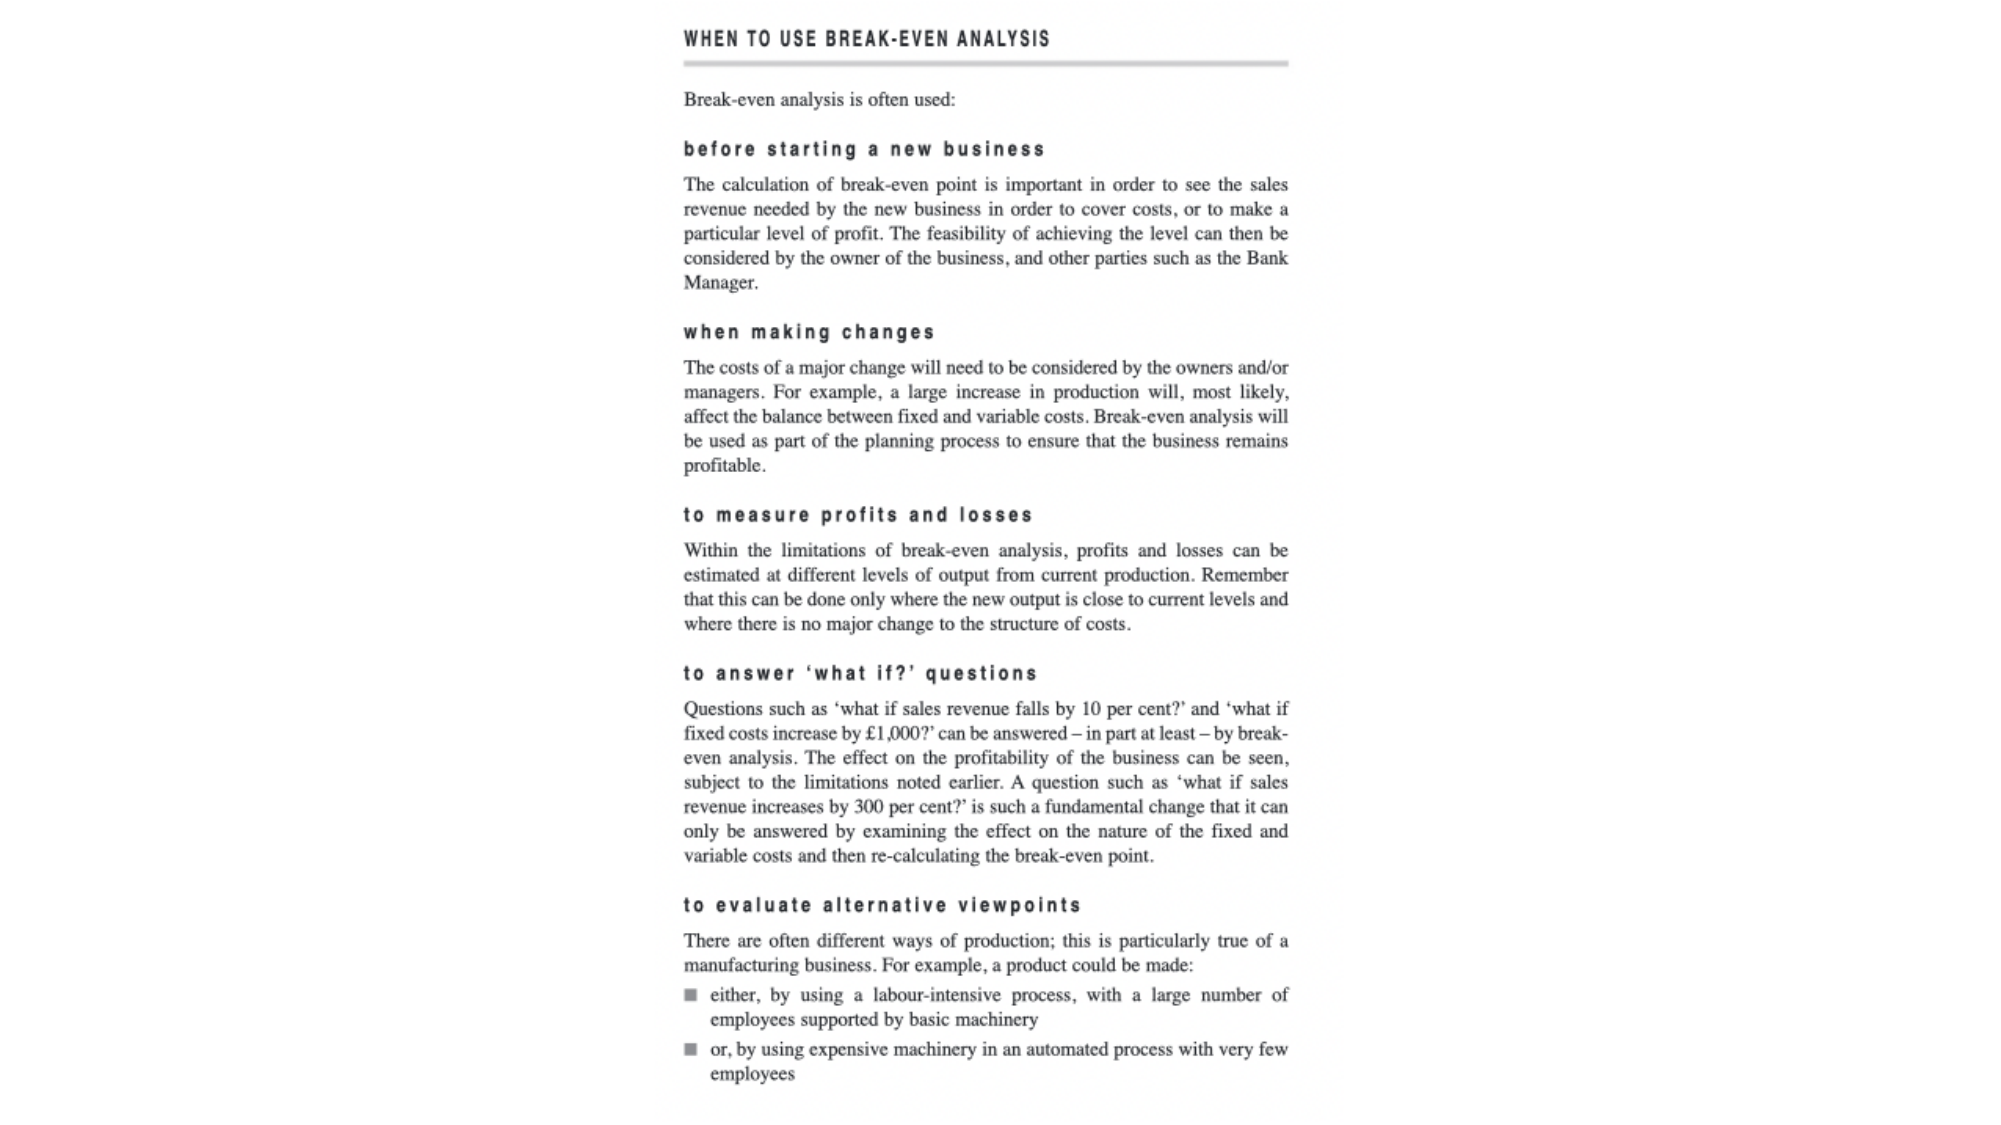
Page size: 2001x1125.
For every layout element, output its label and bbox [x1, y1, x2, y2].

picture [654, 0, 1344, 1122]
